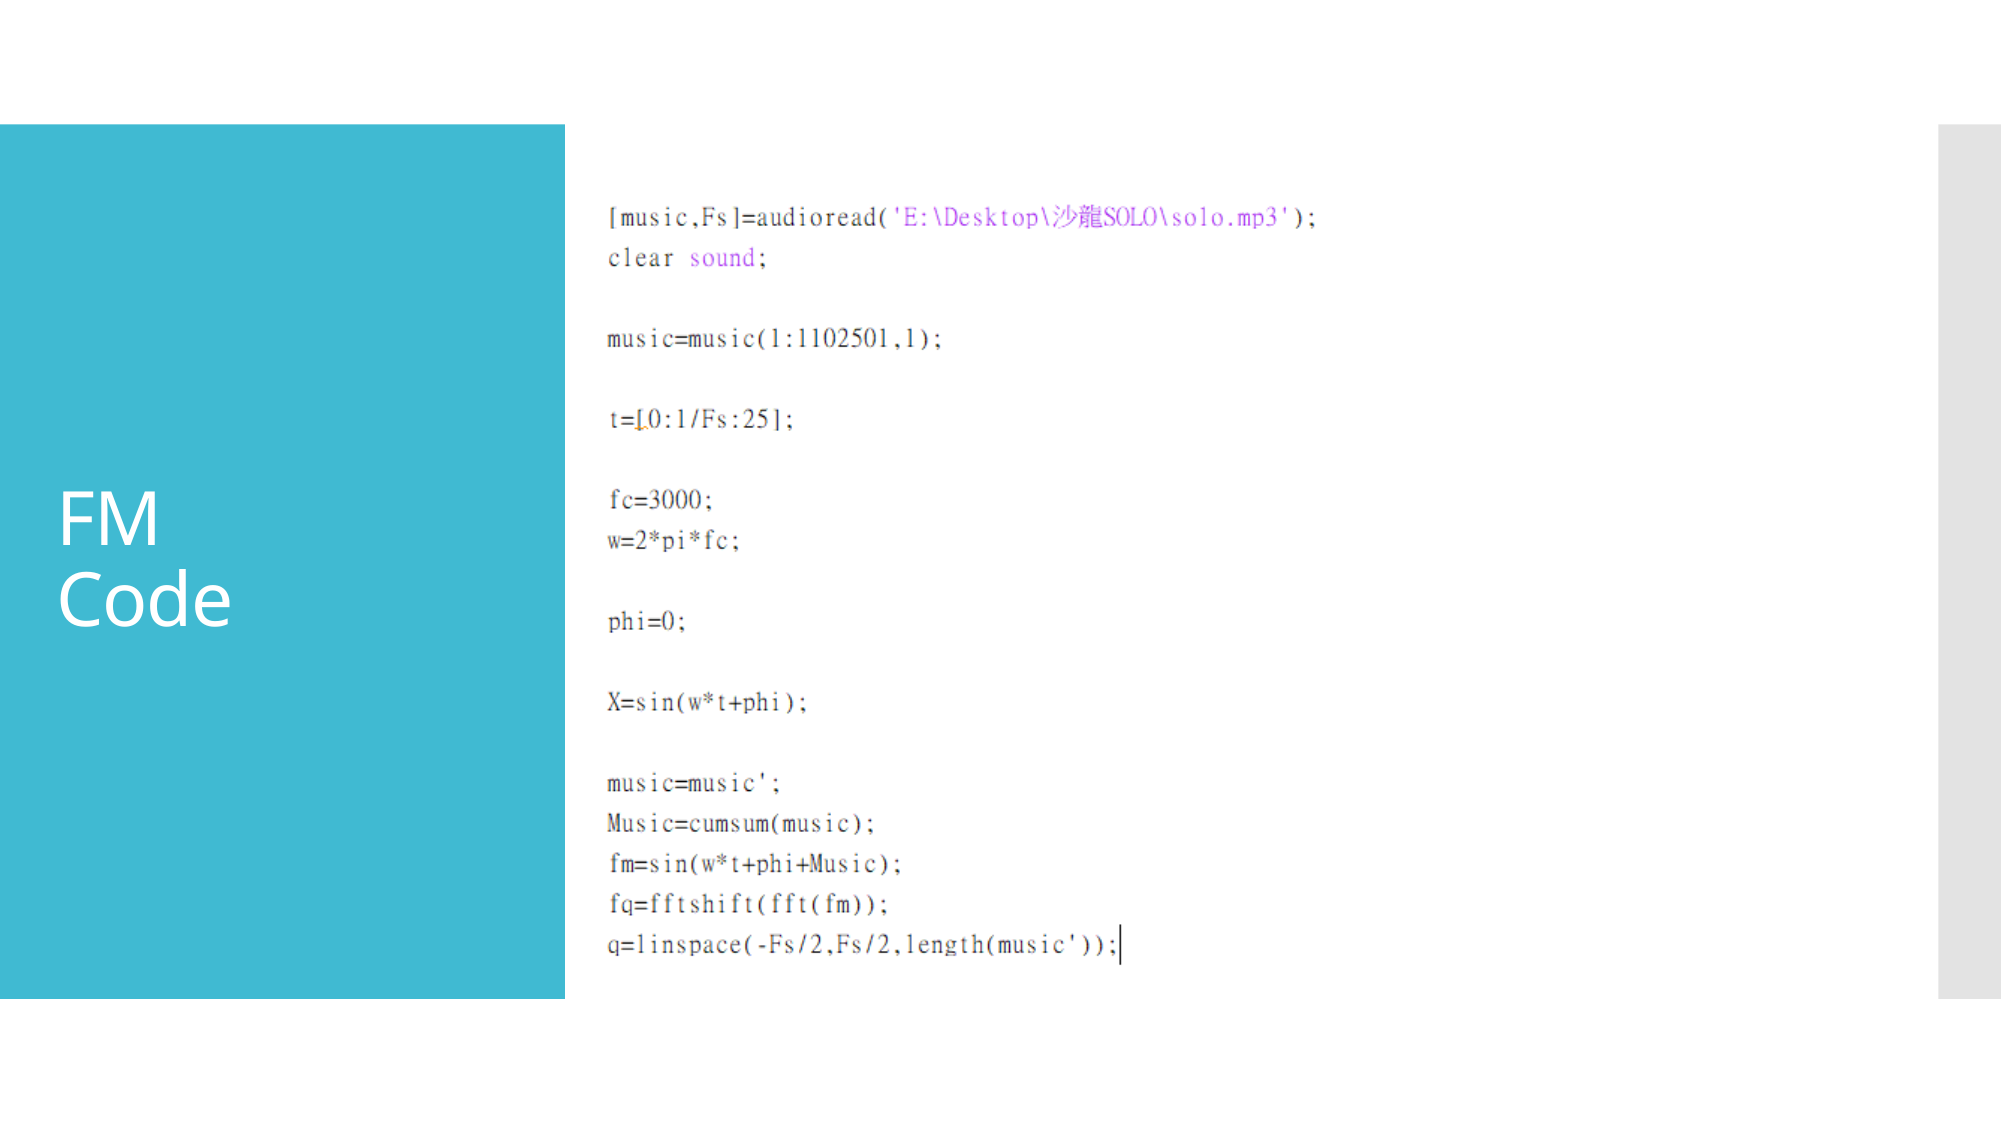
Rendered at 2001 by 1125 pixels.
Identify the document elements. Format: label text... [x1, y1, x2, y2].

title FM Code [41, 184, 525, 940]
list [572, 184, 1468, 993]
